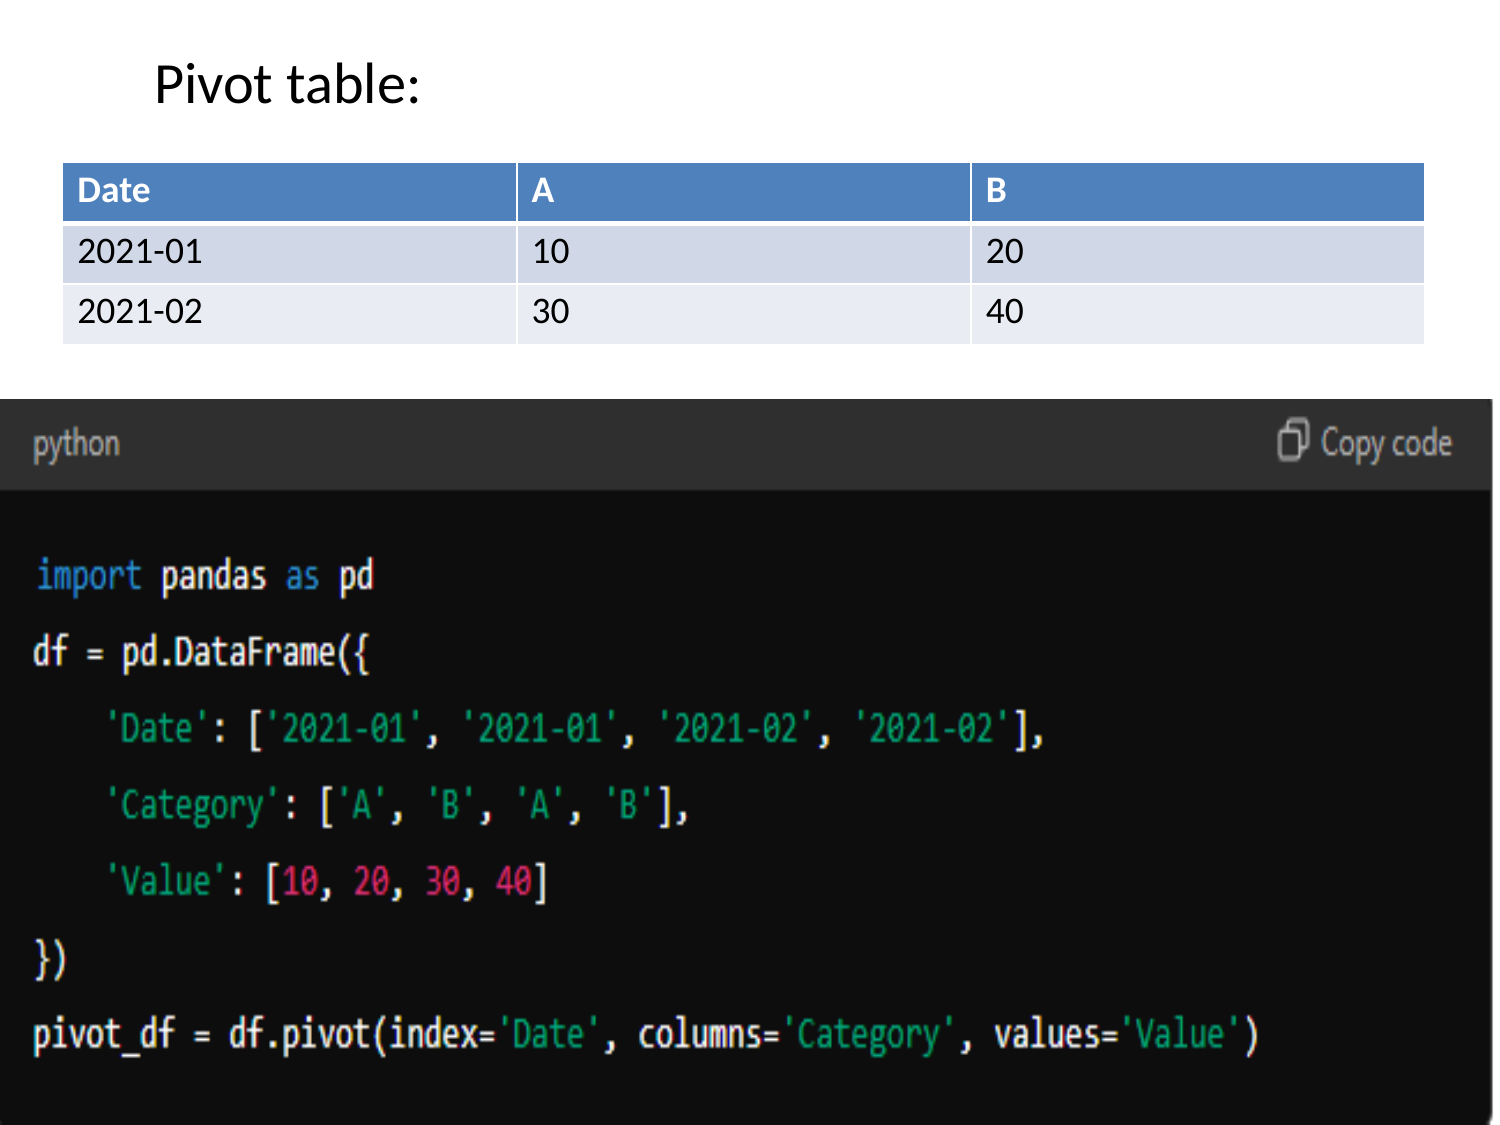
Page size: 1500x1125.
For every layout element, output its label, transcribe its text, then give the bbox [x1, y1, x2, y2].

table_cell 10 [518, 226, 970, 283]
table_header Date [63, 163, 516, 221]
table_cell 20 [972, 226, 1424, 283]
text_box Pivot table: [99, 37, 1213, 123]
table_cell 30 [518, 285, 970, 344]
table_header A [518, 163, 970, 221]
table_cell 2021-01 [63, 226, 516, 283]
picture [0, 399, 1500, 1125]
table_cell 40 [972, 285, 1424, 344]
table_header B [972, 163, 1424, 221]
table_cell 2021-02 [63, 285, 516, 344]
